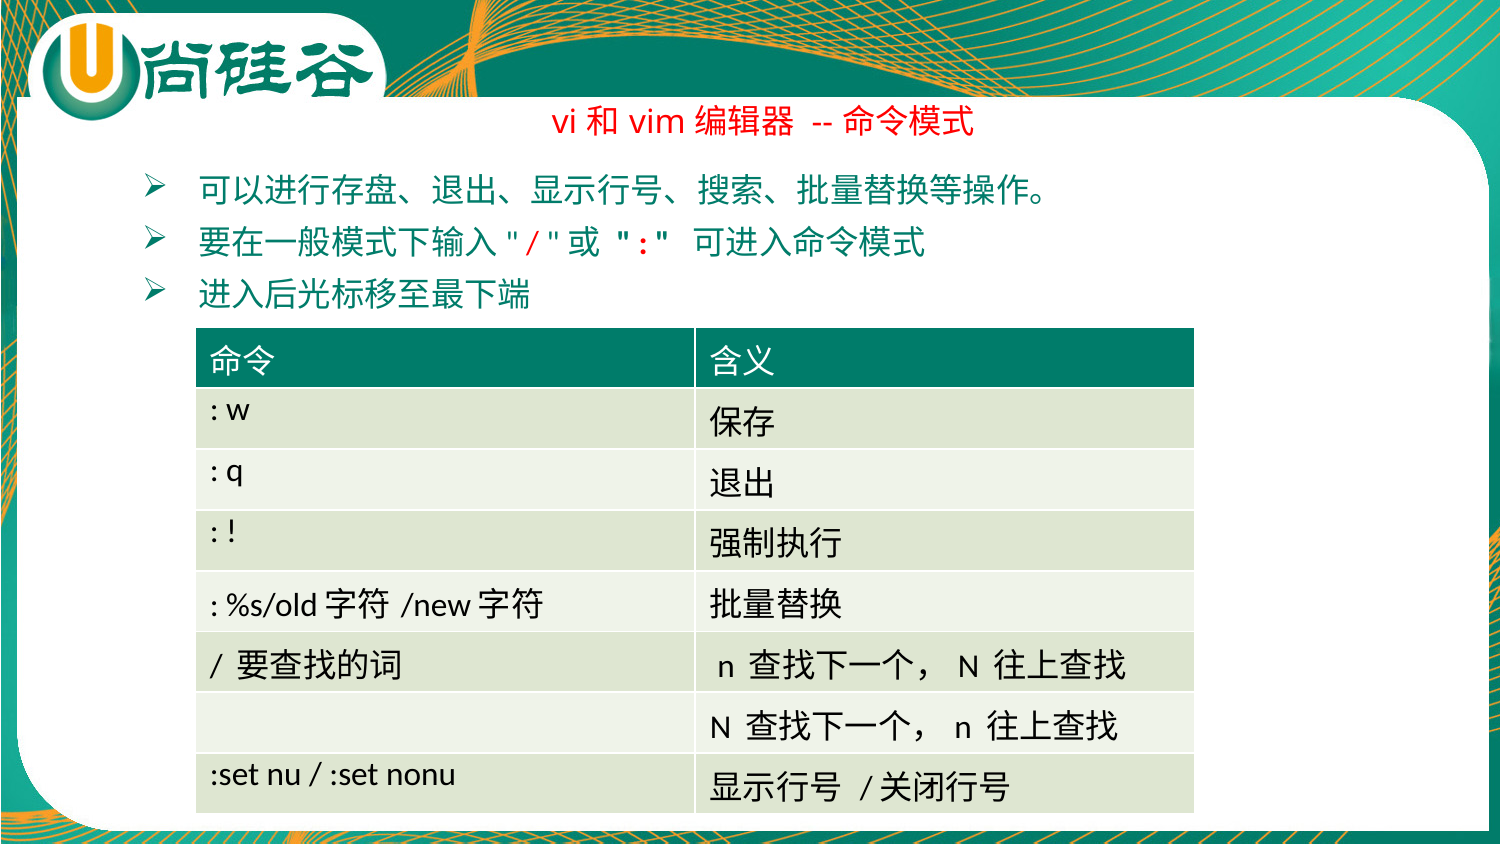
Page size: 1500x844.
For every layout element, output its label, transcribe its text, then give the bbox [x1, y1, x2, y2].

text_box 可以进行存盘、退出、显示行号、搜索、批量替换等操作。 要在一般模式下输入" / "或 " : " 可进入命令模式 进入后光标移至最下端 [127, 160, 1439, 361]
table_cell 退出 [696, 450, 1194, 509]
table_cell 批量替换 [696, 572, 1194, 631]
table_cell : %s/old字符/new字符 [196, 572, 694, 631]
table_cell 强制执行 [696, 511, 1194, 570]
text_box vi和vim编辑器 --命令模式 [88, 79, 1439, 160]
table_cell / 要查找的词 [196, 632, 694, 691]
table_cell N 查找下一个，n 往上查找 [696, 693, 1194, 752]
table_cell : q [196, 450, 694, 509]
table_cell 显示行号 /关闭行号 [696, 754, 1194, 813]
table_cell [196, 693, 694, 752]
table_header 命令 [196, 328, 694, 387]
table_cell : ! [196, 511, 694, 570]
table_cell n 查找下一个，N 往上查找 [696, 632, 1194, 691]
table_cell : w [196, 389, 694, 448]
picture [0, 0, 1500, 844]
table_cell :set nu / :set nonu [196, 754, 694, 813]
table_cell 保存 [696, 389, 1194, 448]
table_header 含义 [696, 328, 1194, 387]
